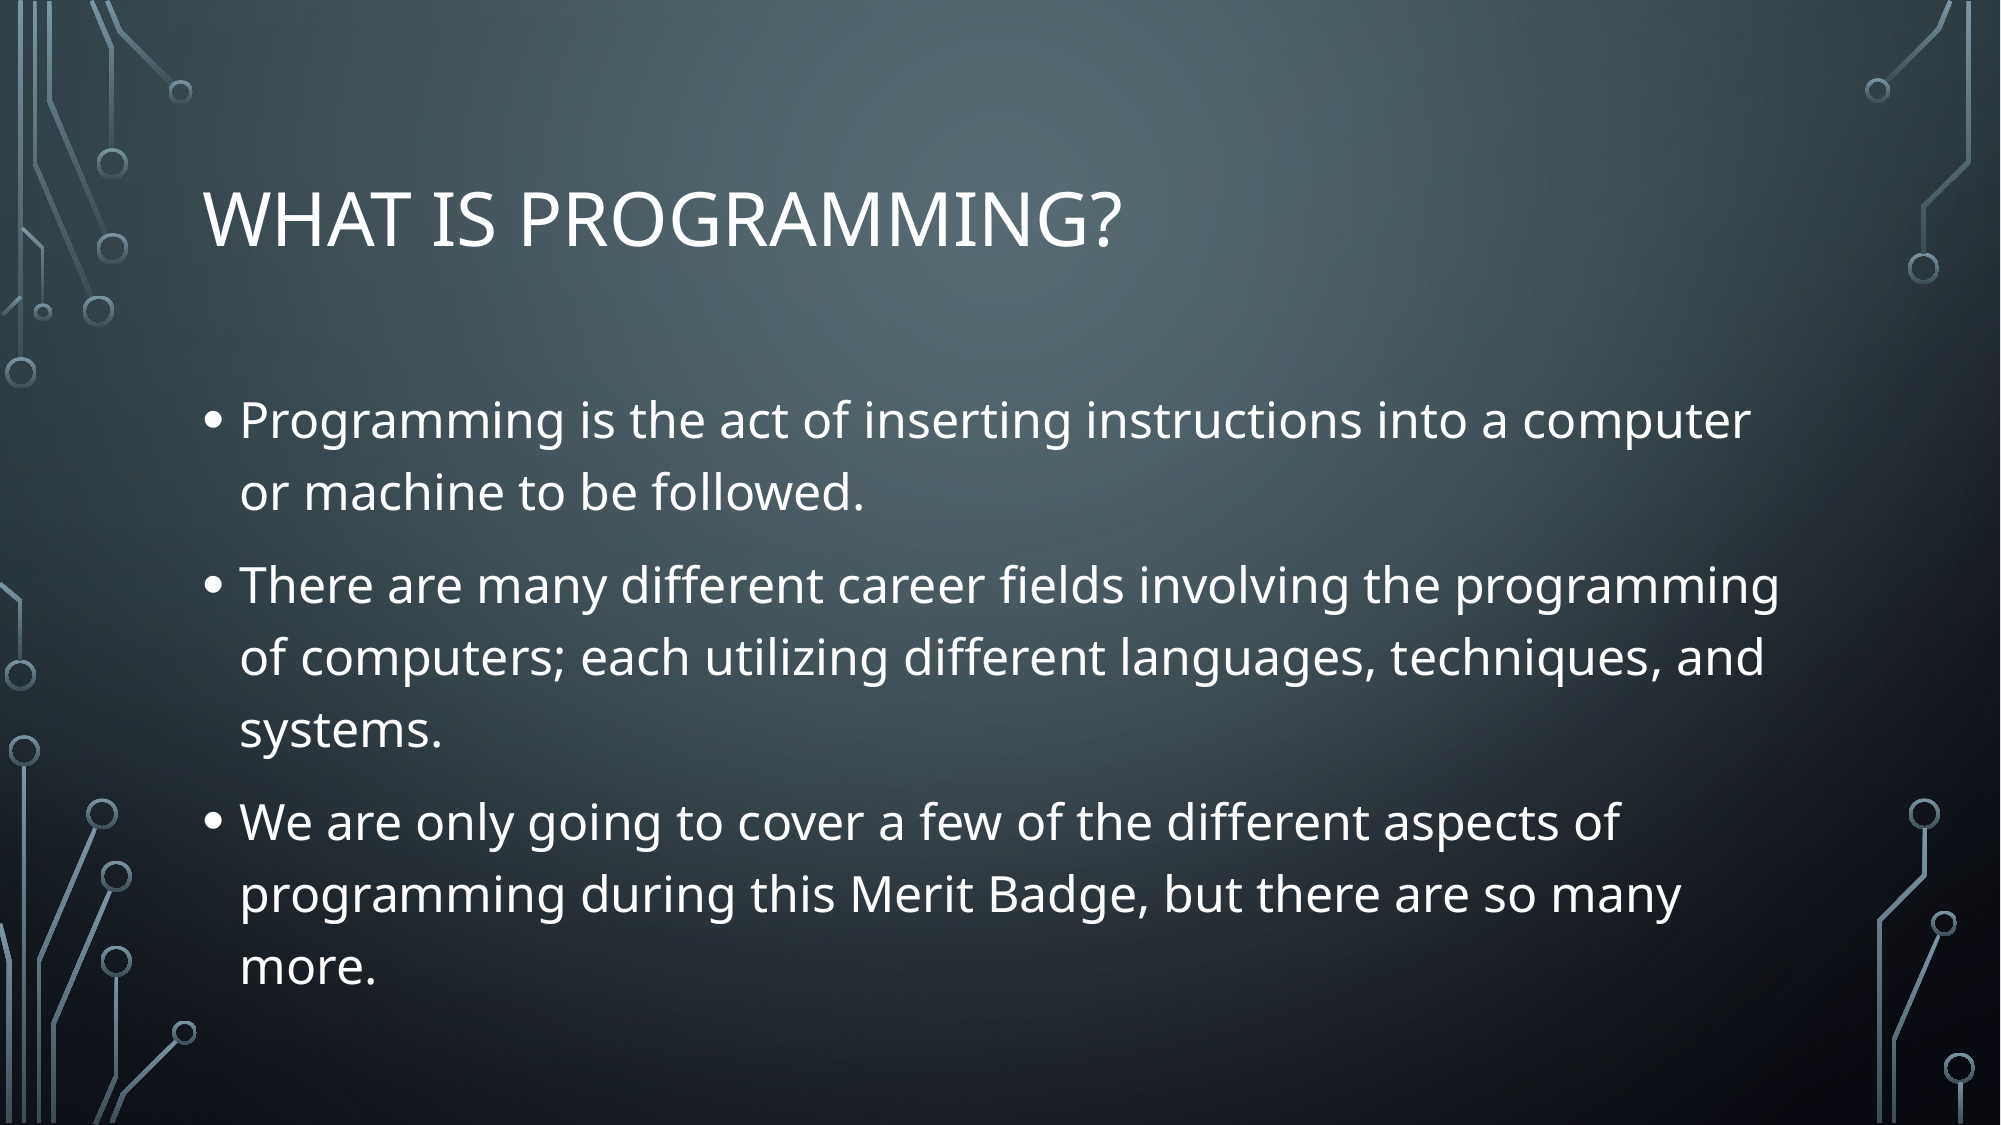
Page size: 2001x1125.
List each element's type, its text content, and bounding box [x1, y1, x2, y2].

title What is programming? [187, 101, 1813, 344]
list Programming is the act of inserting instructions into a computer or machine to be followed. There are many different career fields involving the programming of computers; each utilizing different languages, techniques, and systems. We are only going to cover a few of the different aspects of programming during this Merit Badge, but there are so many more. [187, 369, 1813, 950]
